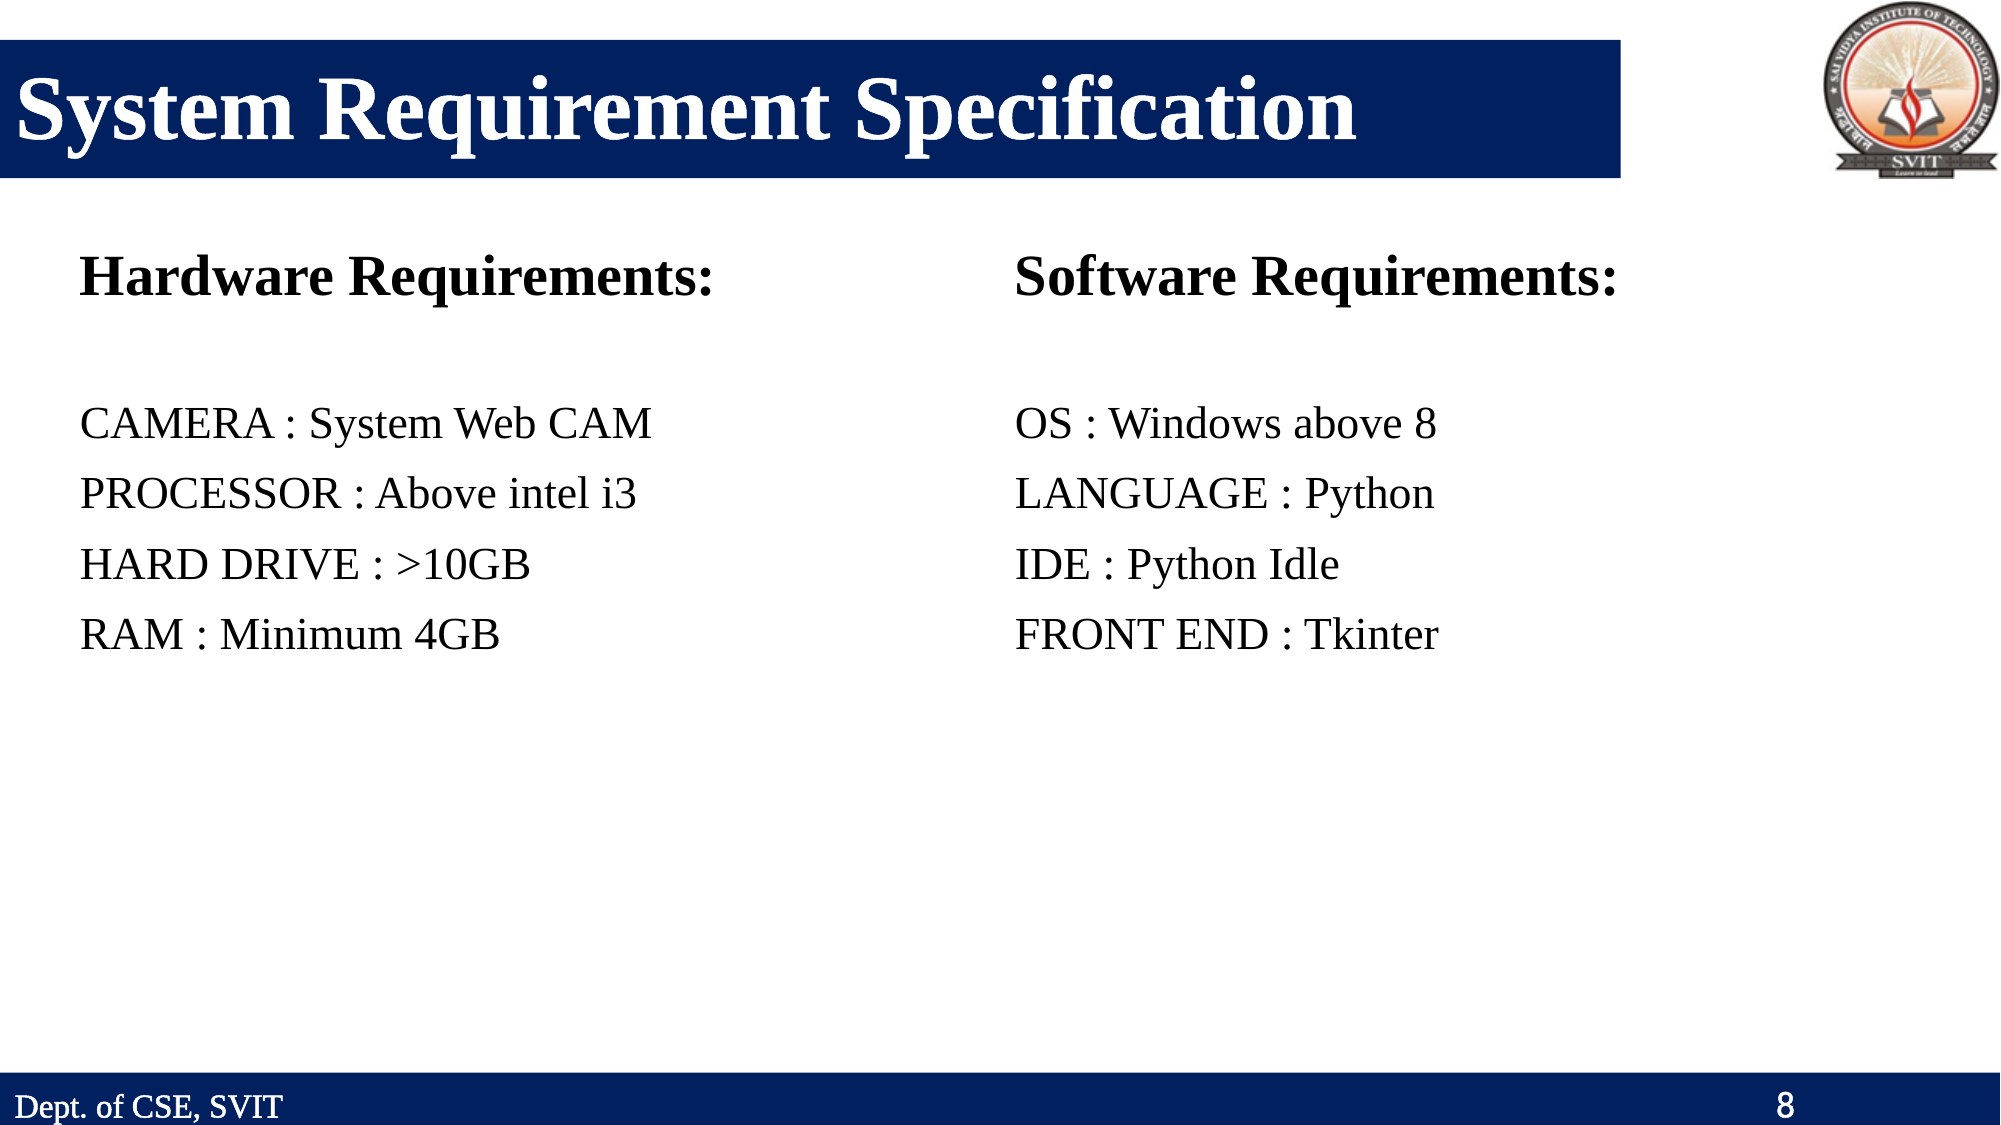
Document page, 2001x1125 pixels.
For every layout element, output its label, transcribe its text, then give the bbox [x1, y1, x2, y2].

title System Requirement Specification [0, 39, 1621, 179]
text_box Dept. of CSE, SVIT 8 [0, 1072, 2000, 1125]
picture [1823, 1, 2000, 179]
text_box Software Requirements: OS : Windows above 8 LANGUAGE : Python IDE : Python Idle FRONT END : Tkinter [999, 237, 1660, 907]
list Hardware Requirements: CAMERA : System Web CAM PROCESSOR : Above intel i3 HARD DRIVE : >10GB RAM : Minimum 4GB [64, 237, 883, 907]
